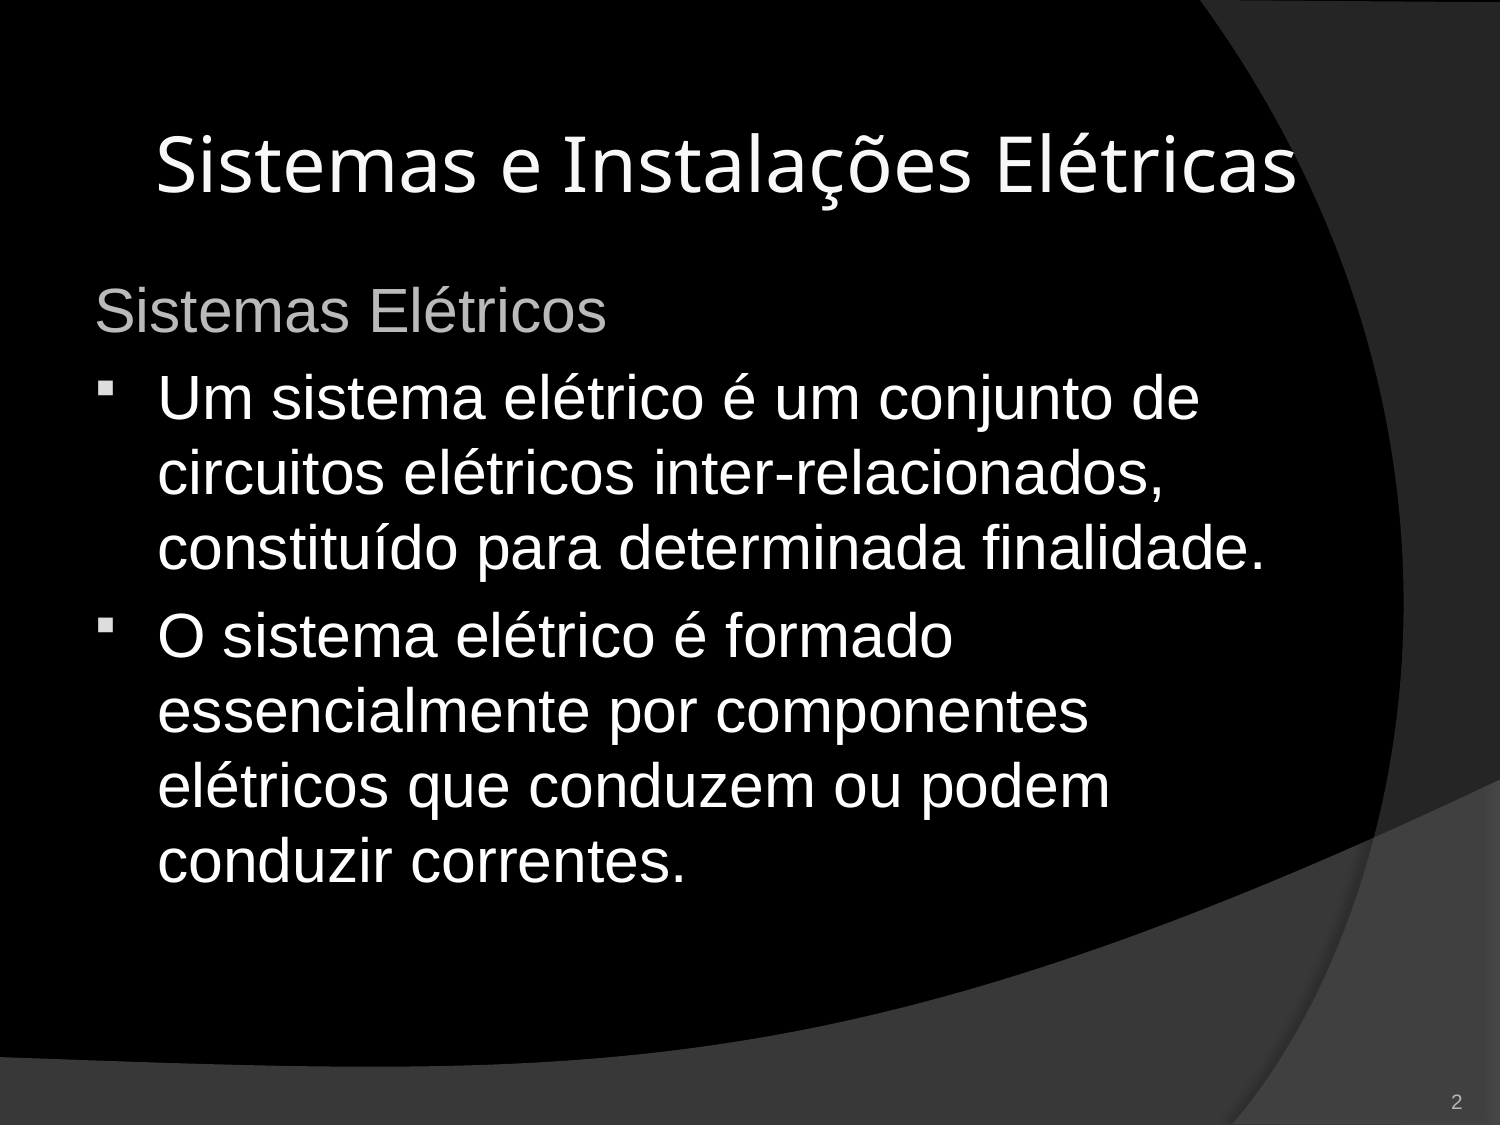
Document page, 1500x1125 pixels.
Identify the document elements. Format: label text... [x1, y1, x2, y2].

list Sistemas Elétricos Um sistema elétrico é um conjunto de circuitos elétricos inter-relacionados, constituído para determinada finalidade. O sistema elétrico é formado essencialmente por componentes elétricos que conduzem ou podem conduzir correntes. [75, 262, 1300, 1005]
title Sistemas e Instalações Elétricas [147, 66, 1348, 256]
slide_number 2 [1337, 1053, 1463, 1114]
